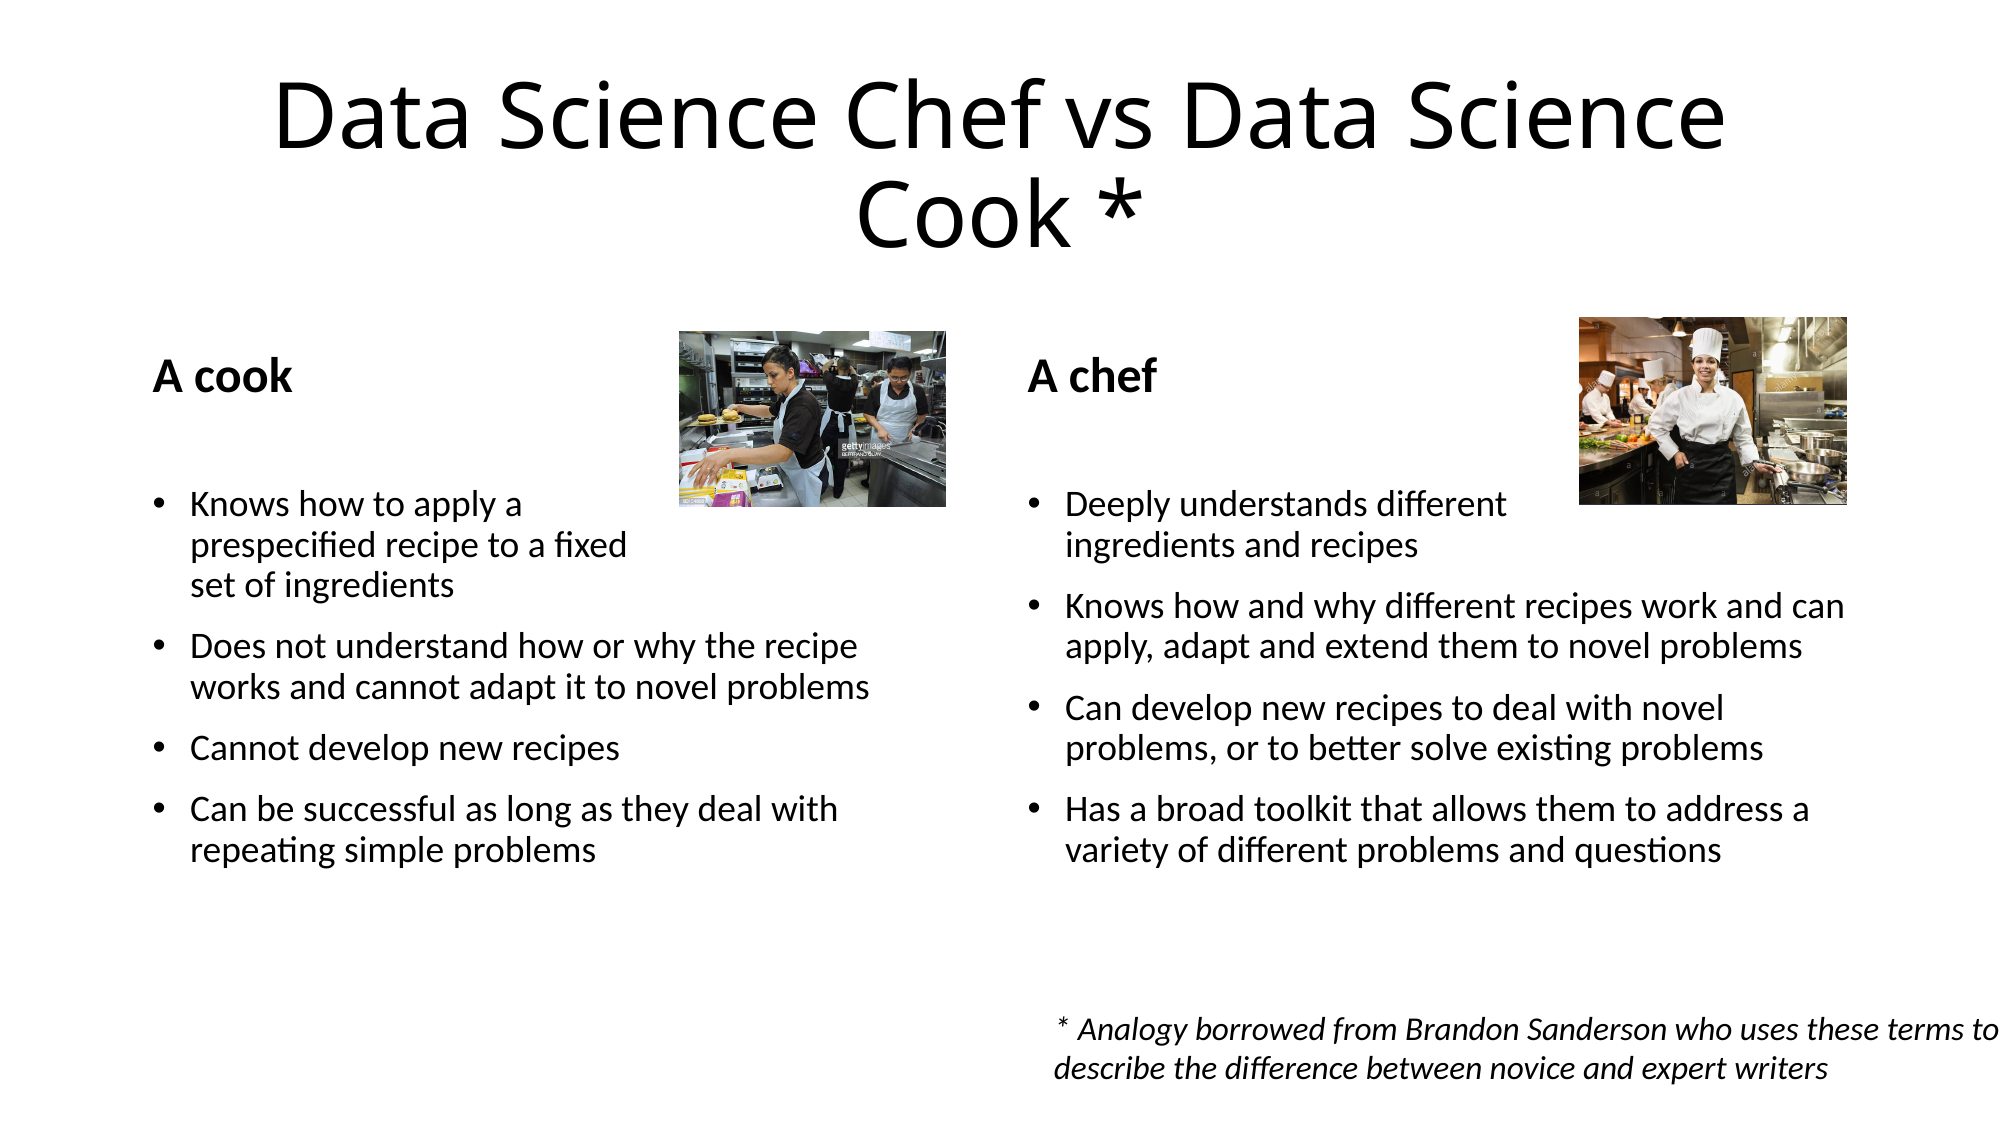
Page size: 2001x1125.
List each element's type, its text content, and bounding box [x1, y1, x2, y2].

list A cook [137, 275, 984, 411]
picture [1579, 317, 1847, 505]
picture [678, 331, 946, 507]
title Data Science Chef vs Data Science Cook * [137, 59, 1863, 278]
text_box * Analogy borrowed from Brandon Sanderson who uses these terms to describe the difference between novice and expert writers [1039, 999, 2000, 1094]
list A chef [1012, 275, 1863, 410]
list Knows how to apply a prespecified recipe to a fixed set of ingredients Does not understand how or why the recipe works and cannot adapt it to novel problems Cannot develop new recipes Can be successful as long as they deal with repeating simple problems [137, 410, 973, 1016]
list Deeply understands different ingredients and recipes Knows how and why different recipes work and can apply, adapt and extend them to novel problems Can develop new recipes to deal with novel problems, or to better solve existing problems Has a broad toolkit that allows them to address a variety of different problems and questions [1012, 410, 1863, 1016]
